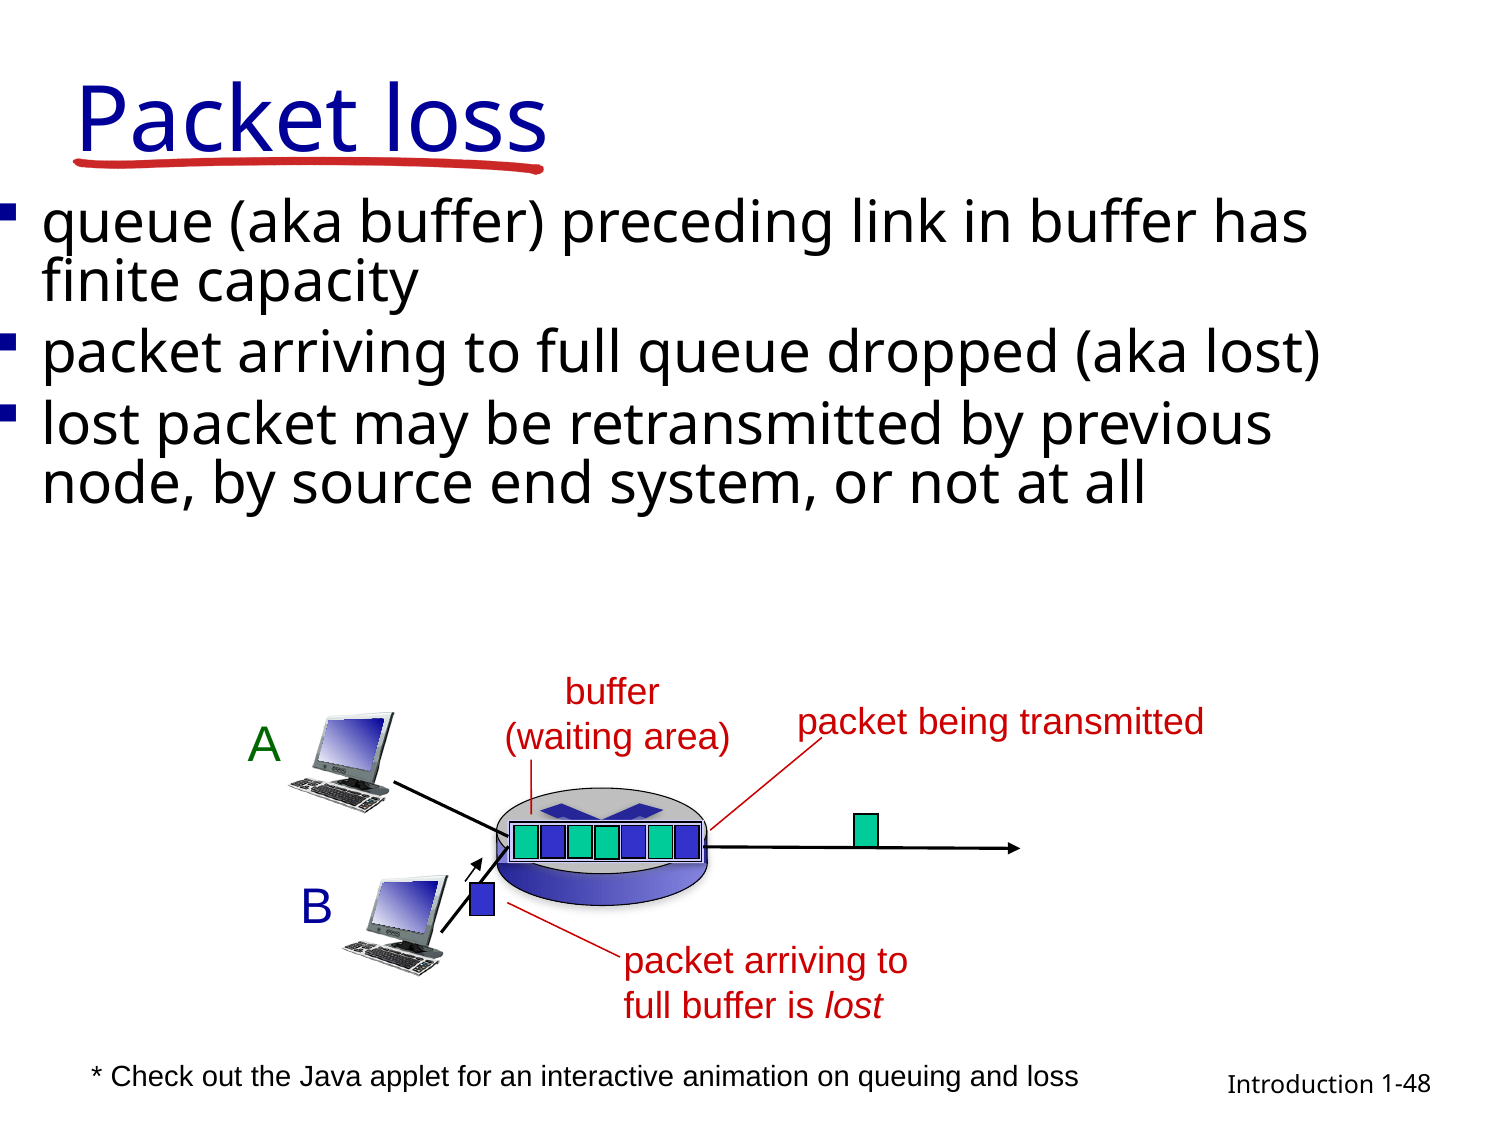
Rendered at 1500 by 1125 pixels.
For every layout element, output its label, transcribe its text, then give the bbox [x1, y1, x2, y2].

text_box [853, 814, 878, 847]
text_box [496, 787, 708, 906]
text_box A [232, 704, 296, 780]
text_box * Check out the Java applet for an interactive animation on queuing and loss [76, 1050, 1096, 1100]
text_box packet being transmitted [782, 689, 1220, 750]
text_box buffer (waiting area) [489, 659, 746, 765]
text_box packet arriving to full buffer is lost [608, 928, 924, 1034]
picture [70, 152, 549, 180]
slide_number 1-48 [1365, 1059, 1477, 1106]
list queue (aka buffer) preceding link in buffer has finite capacity packet arriving to full queue dropped (aka lost) lost packet may be retransmitted by previous node, by source end system, or not at all [0, 187, 1357, 950]
footer Introduction [914, 1060, 1391, 1109]
text_box [464, 857, 483, 882]
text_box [261, 707, 397, 822]
text_box [712, 842, 1021, 855]
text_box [315, 869, 451, 984]
text_box B [285, 866, 349, 941]
text_box [470, 882, 495, 916]
title Packet loss [59, 21, 1335, 187]
